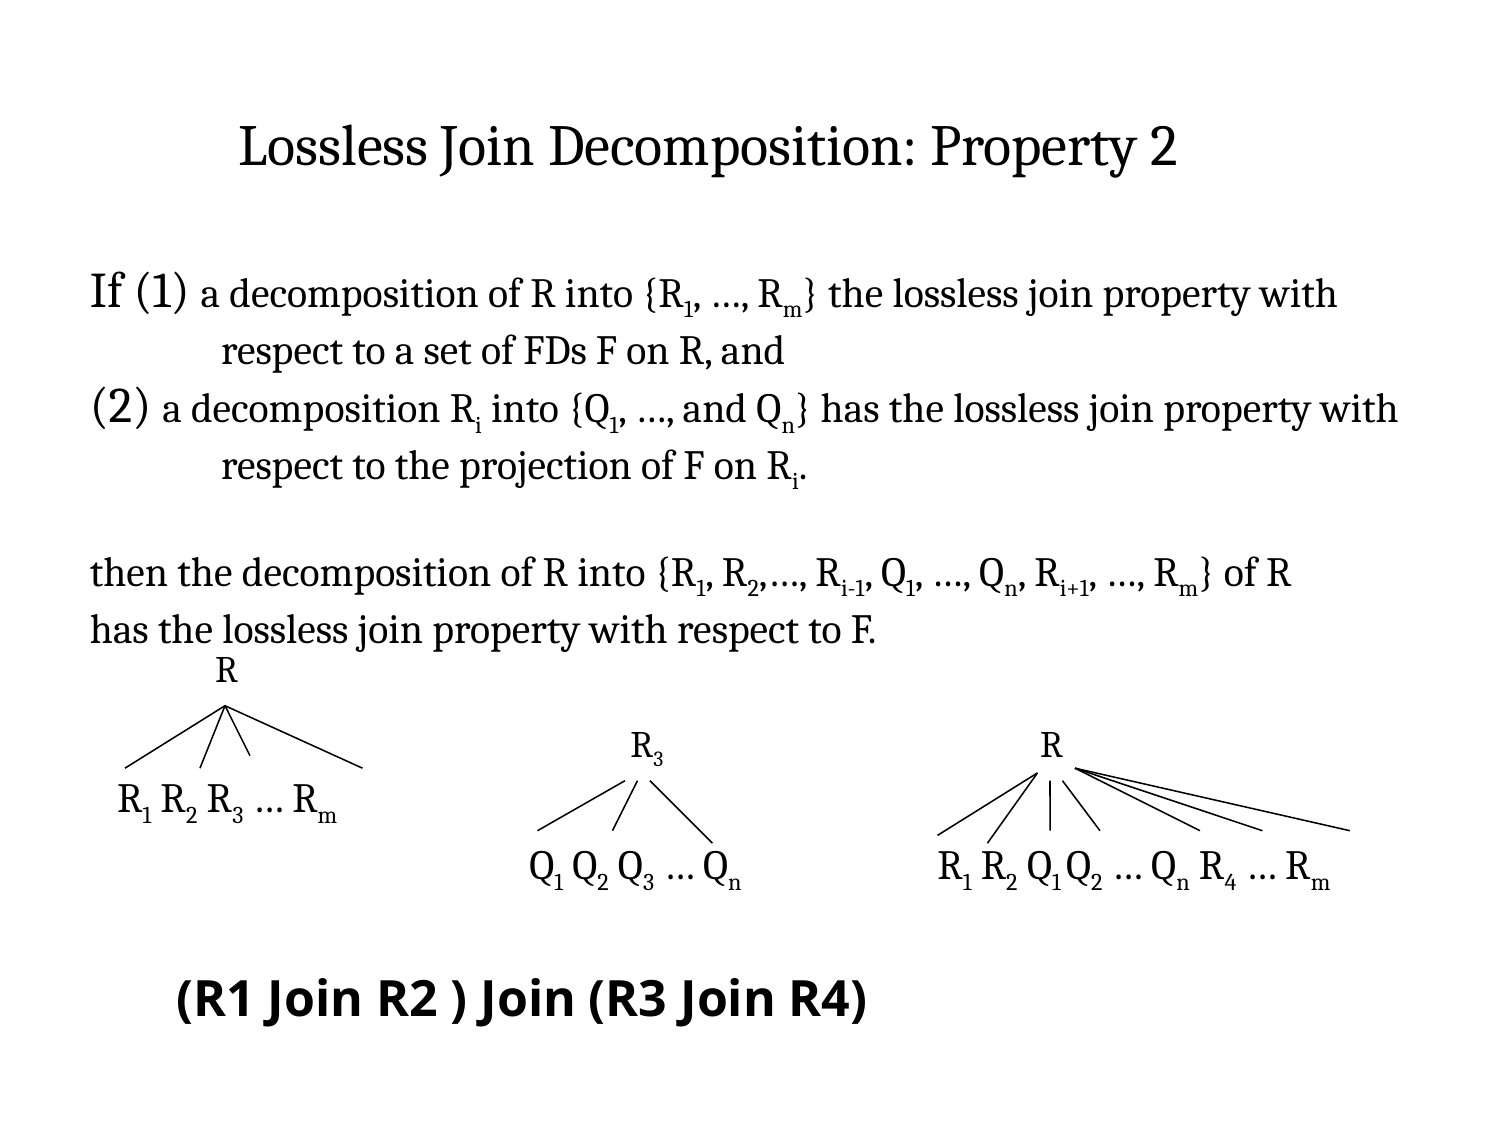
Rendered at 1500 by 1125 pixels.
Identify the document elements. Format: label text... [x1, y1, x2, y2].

text_box R1 R2 R3 … Rm [102, 763, 353, 836]
text_box R3 [615, 712, 679, 779]
text_box R1 R2 Q1 Q2 … Qn R4 … Rm [922, 830, 1346, 903]
text_box R [1025, 712, 1079, 773]
text_box Lossless Join Decomposition: Property 2 [223, 99, 1194, 185]
text_box If (1) a decomposition of R into {R1, …, Rm} the lossless join property with respect to a set of FDs F on R, and (2) a decomposition Ri into {Q1, …, and Qn} has the lossless join property with respect to the projection of F on Ri. then the decomposition of R into {R1, R2,…, Ri-1, Q1, …, Qn, Ri+1, …, Rm} of R has the lossless join property with respect to F. [74, 249, 1425, 659]
text_box Q1 Q2 Q3 … Qn [514, 830, 757, 903]
text_box (R1 Join R2 ) Join (R3 Join R4) [161, 959, 1125, 1095]
text_box R [200, 637, 254, 698]
